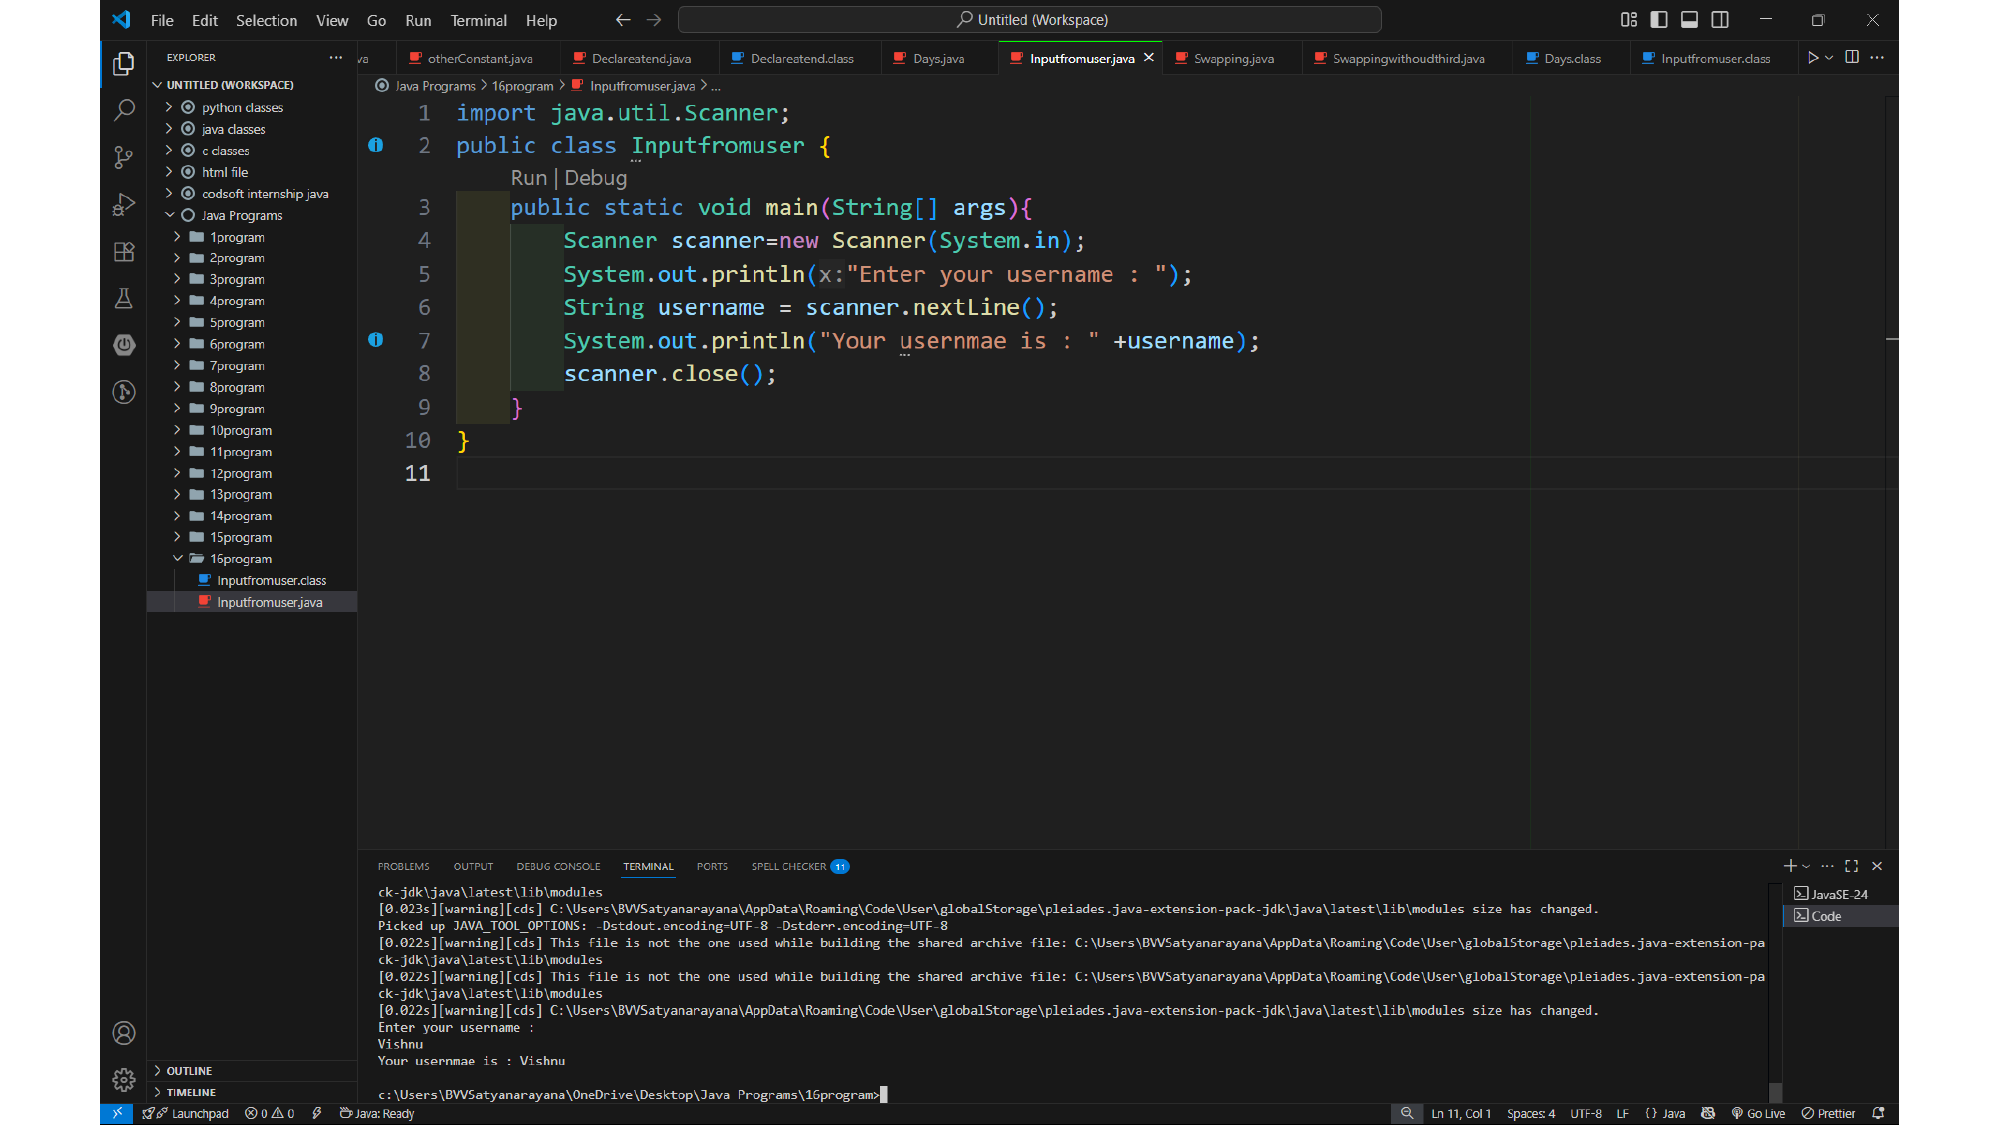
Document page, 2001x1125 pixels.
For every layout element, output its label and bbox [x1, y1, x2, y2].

picture [100, 0, 1899, 1125]
